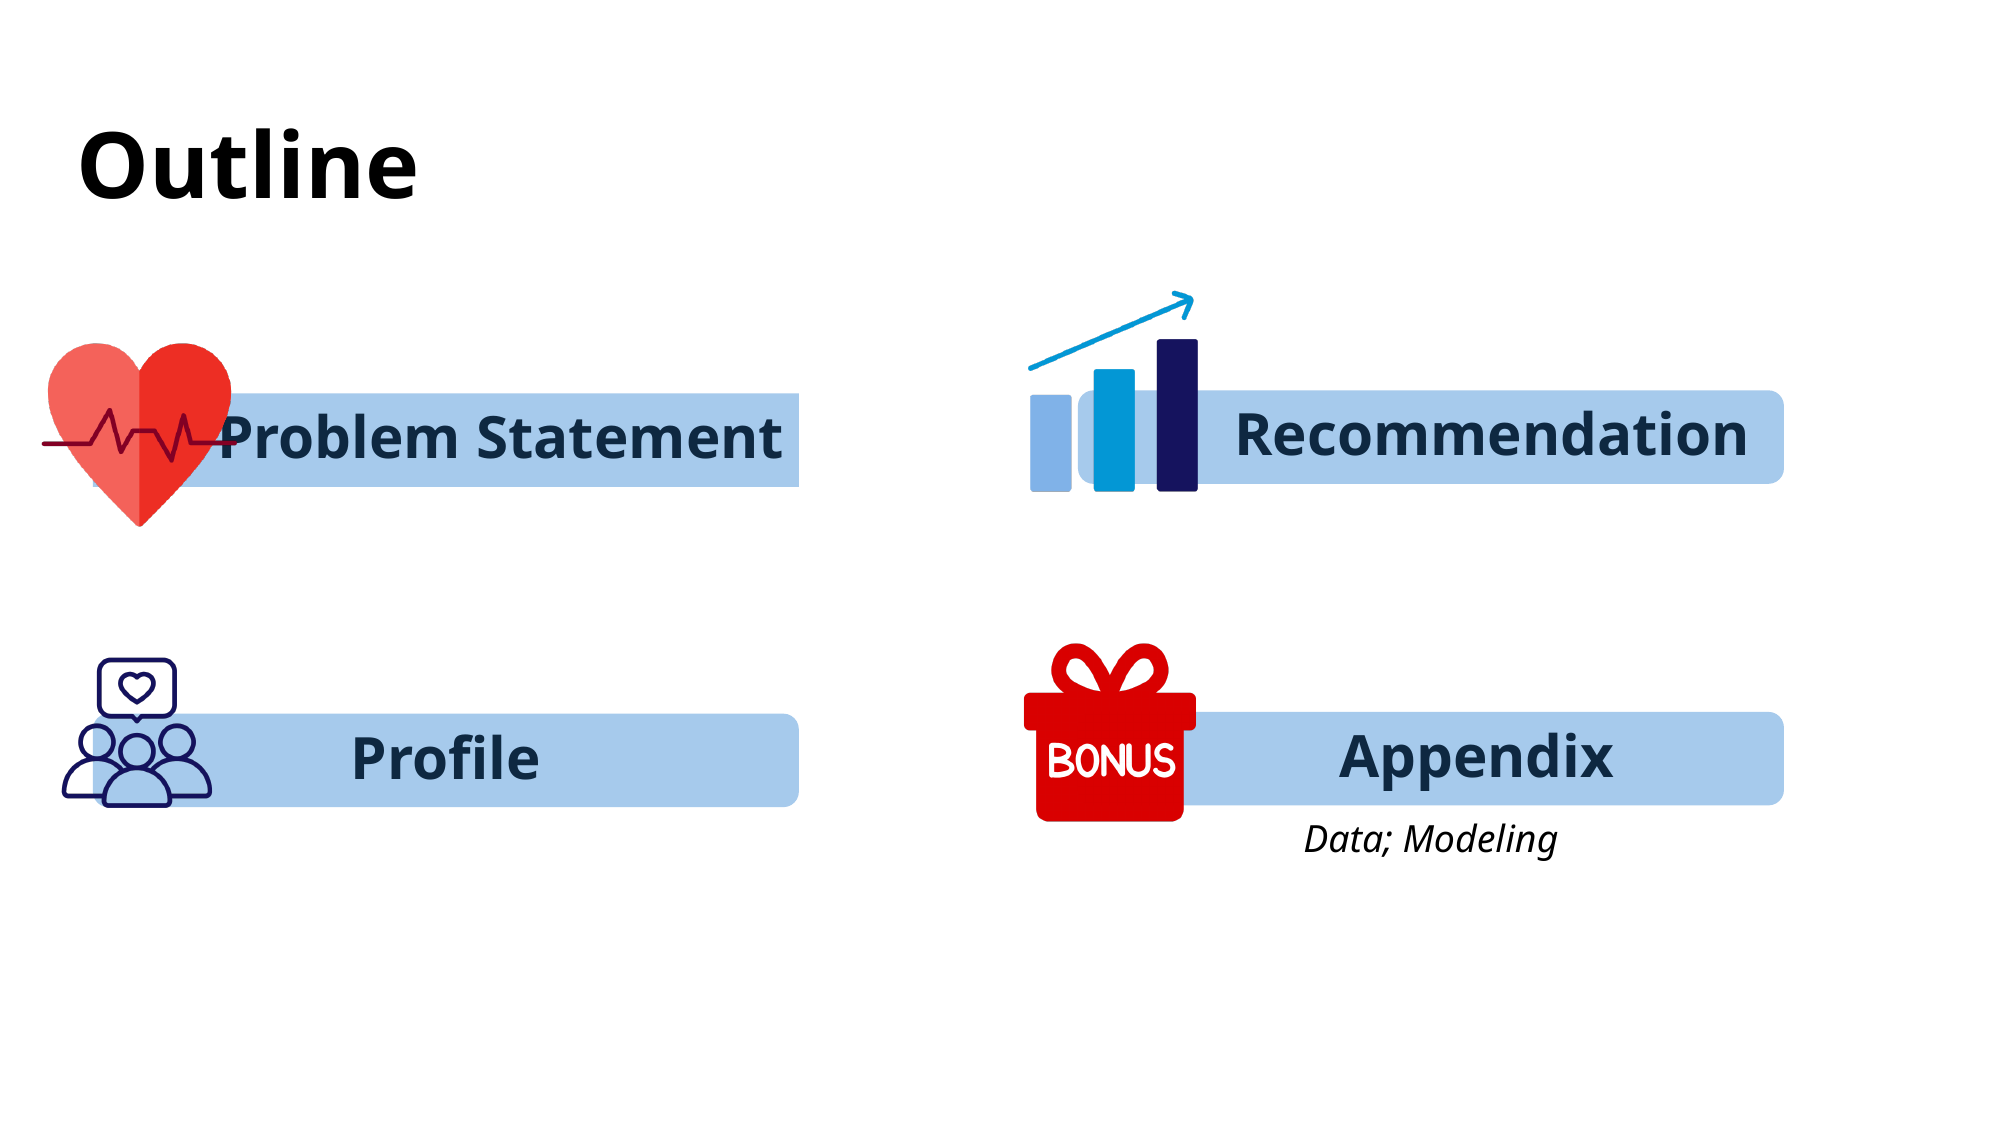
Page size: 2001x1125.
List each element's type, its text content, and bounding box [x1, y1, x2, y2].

title Outline [61, 59, 1863, 278]
text_box Appendix [1246, 711, 1784, 806]
list Problem Statement [248, 393, 799, 487]
text_box Recommendation [1244, 390, 1784, 484]
text_box Data; Modeling [1077, 807, 1784, 868]
picture [999, 286, 1244, 501]
text_box Profile [259, 713, 799, 808]
picture [14, 646, 259, 808]
picture [921, 624, 1246, 839]
picture [25, 323, 248, 532]
